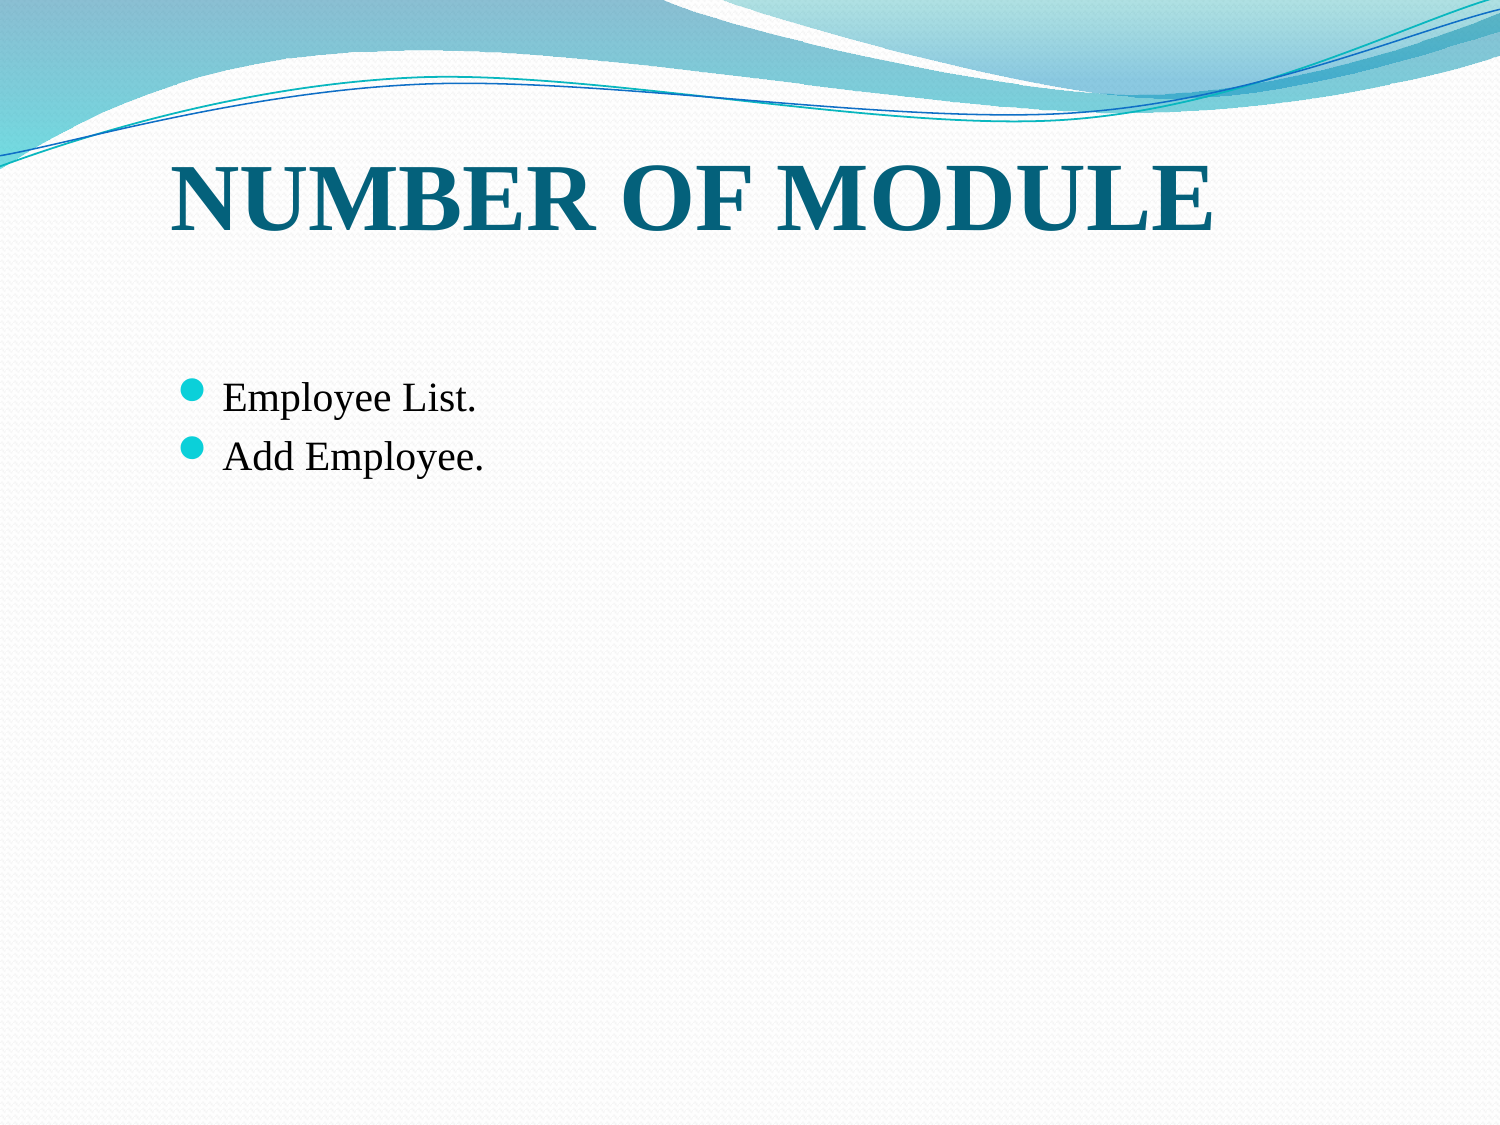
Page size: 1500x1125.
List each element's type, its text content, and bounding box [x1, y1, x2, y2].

list Employee List. Add Employee. [162, 362, 1225, 800]
title NUMBER OF MODULE [12, 125, 1375, 250]
